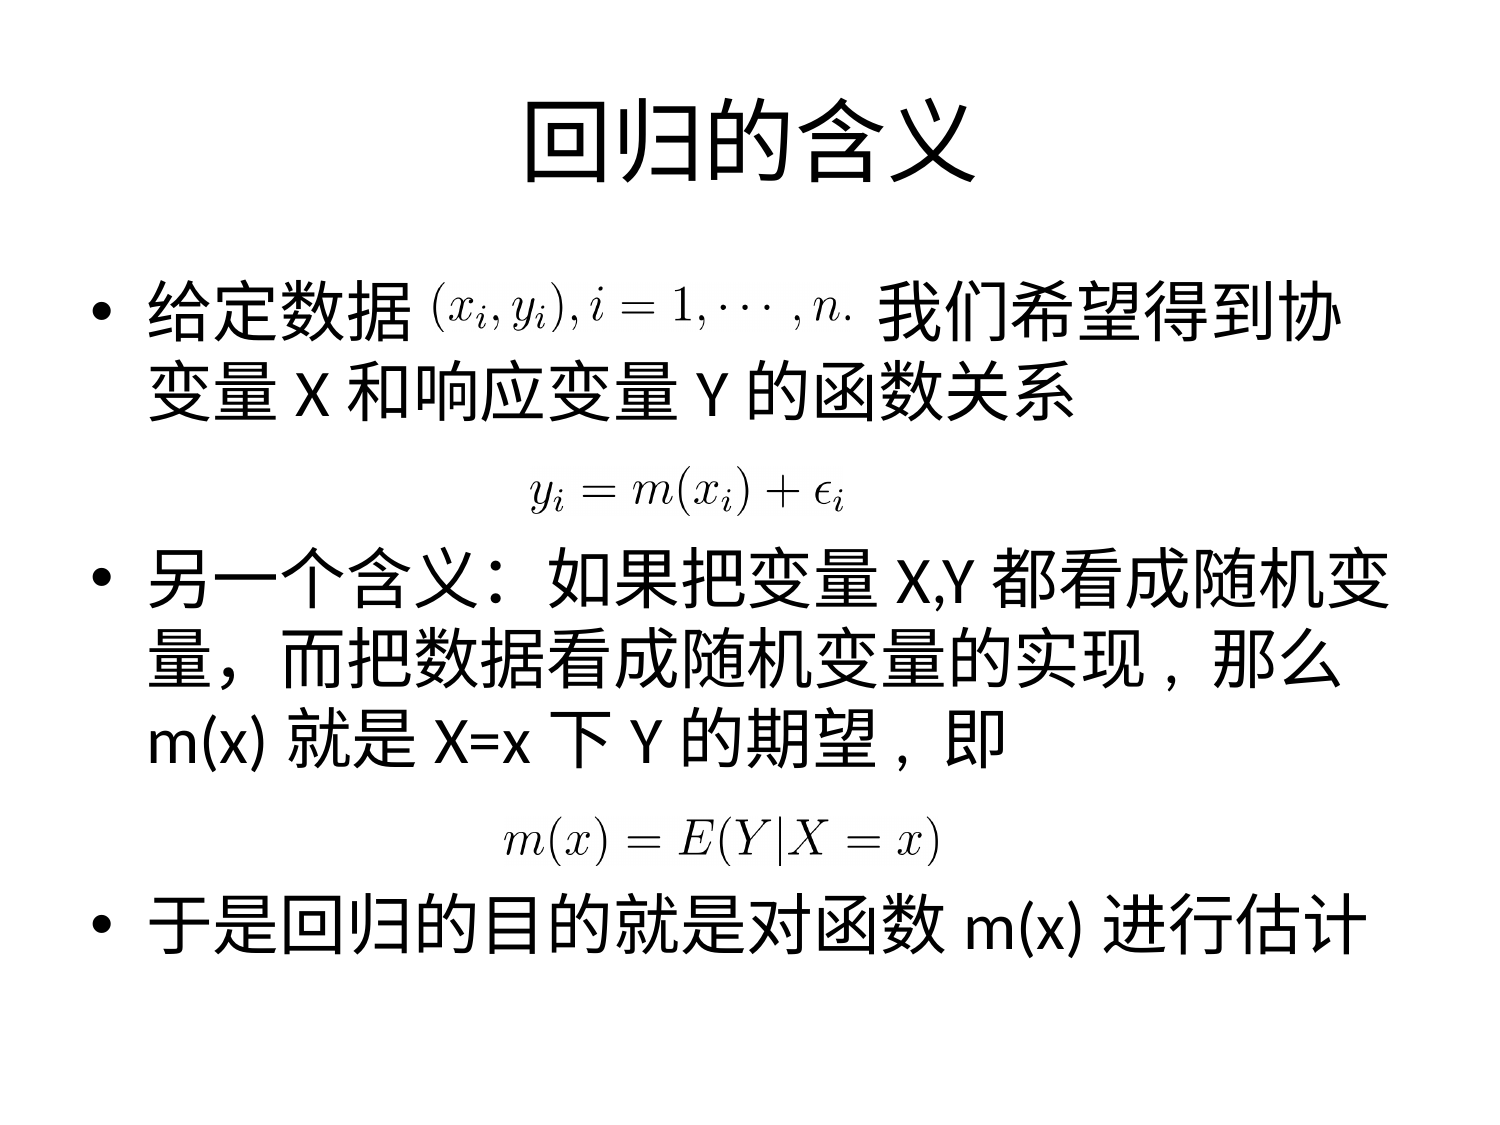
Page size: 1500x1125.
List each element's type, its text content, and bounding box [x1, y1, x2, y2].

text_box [502, 812, 940, 871]
list 给定数据 我们希望得到协变量X和响应变量Y的函数关系 另一个含义：如果把变量X,Y都看成随机变量，而把数据看成随机变量的实现, 那么m(x)就是X=x下Y的期望, 即 于是回归的目的就是对函数m(x)进行估计 [75, 262, 1425, 1005]
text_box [430, 278, 852, 337]
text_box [527, 462, 845, 520]
title 回归的含义 [75, 45, 1425, 233]
